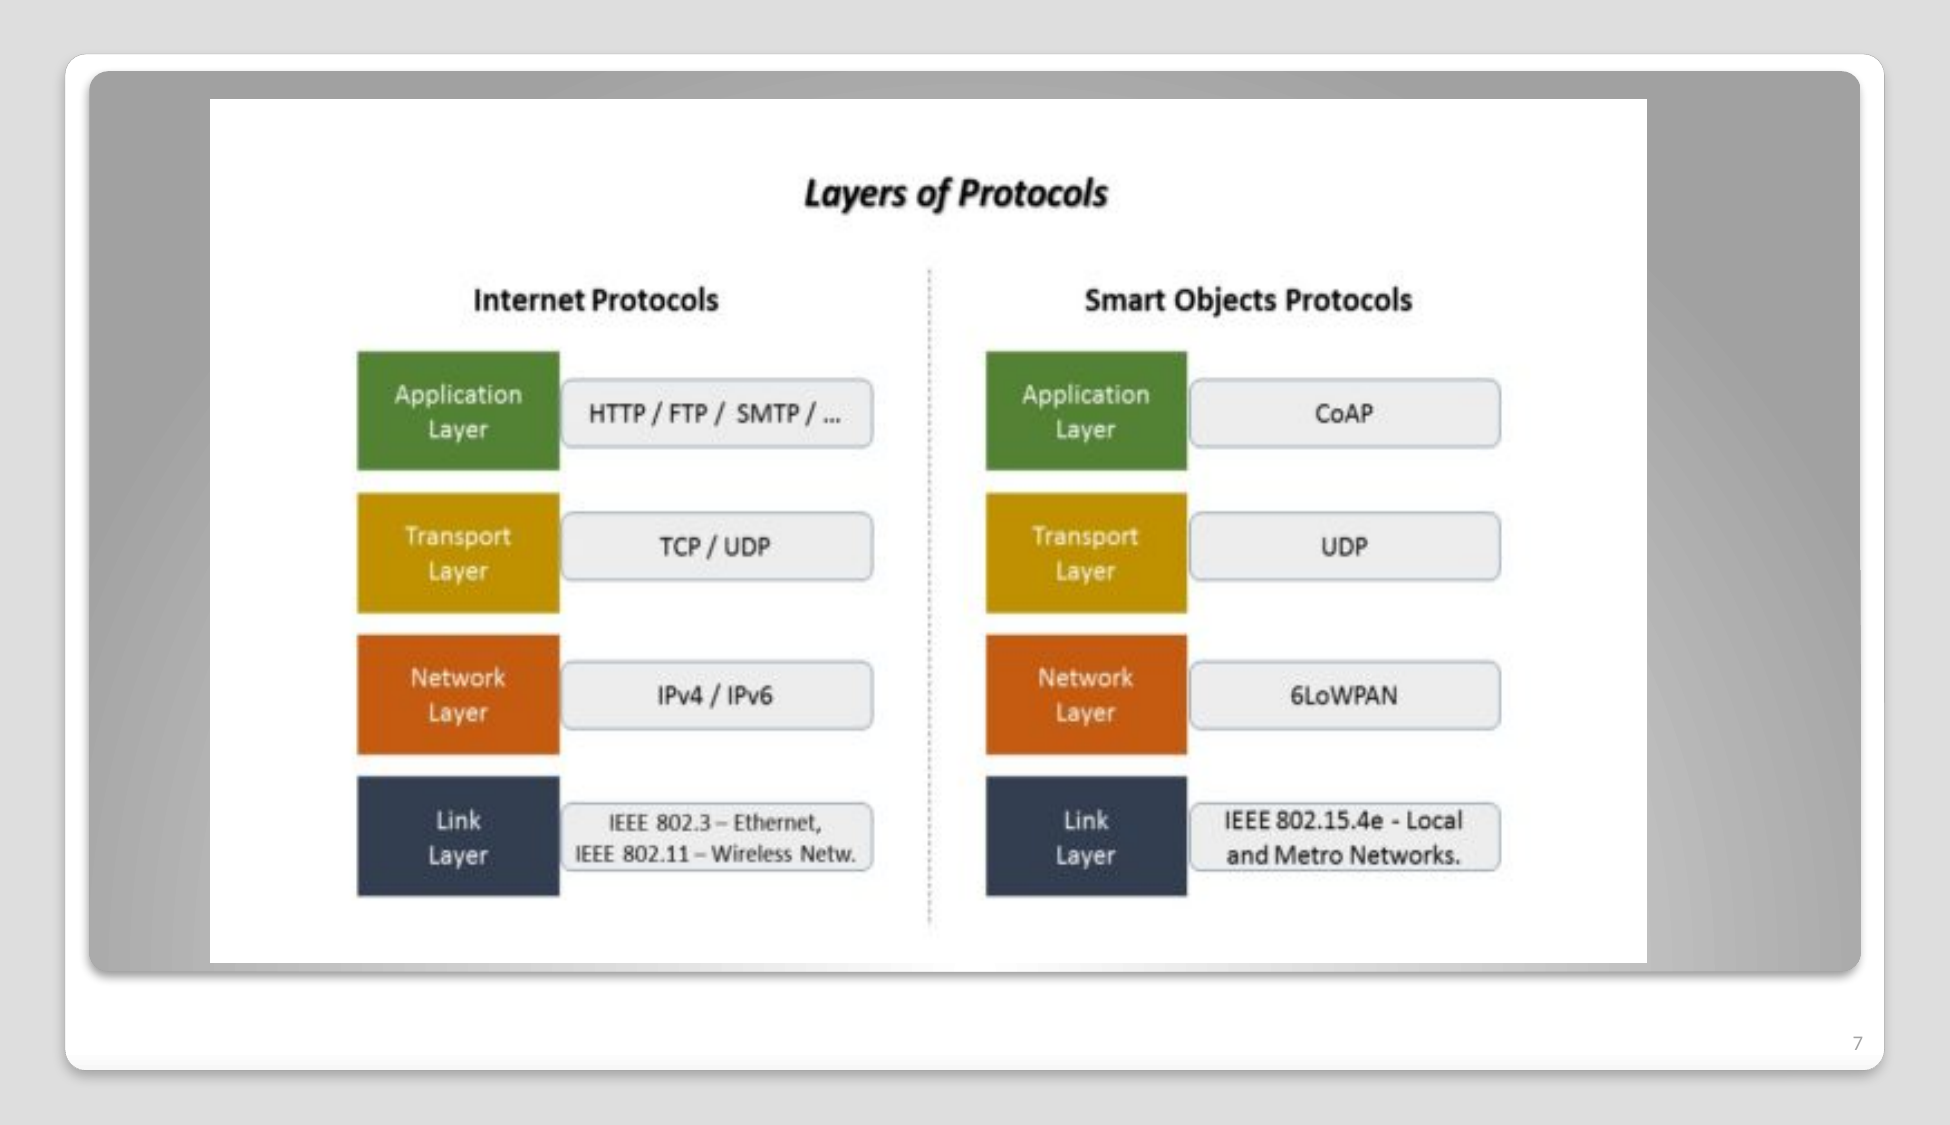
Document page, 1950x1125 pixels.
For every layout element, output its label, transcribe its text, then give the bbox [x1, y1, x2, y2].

slide_number 7 [1780, 1002, 1878, 1063]
picture [210, 99, 1647, 963]
